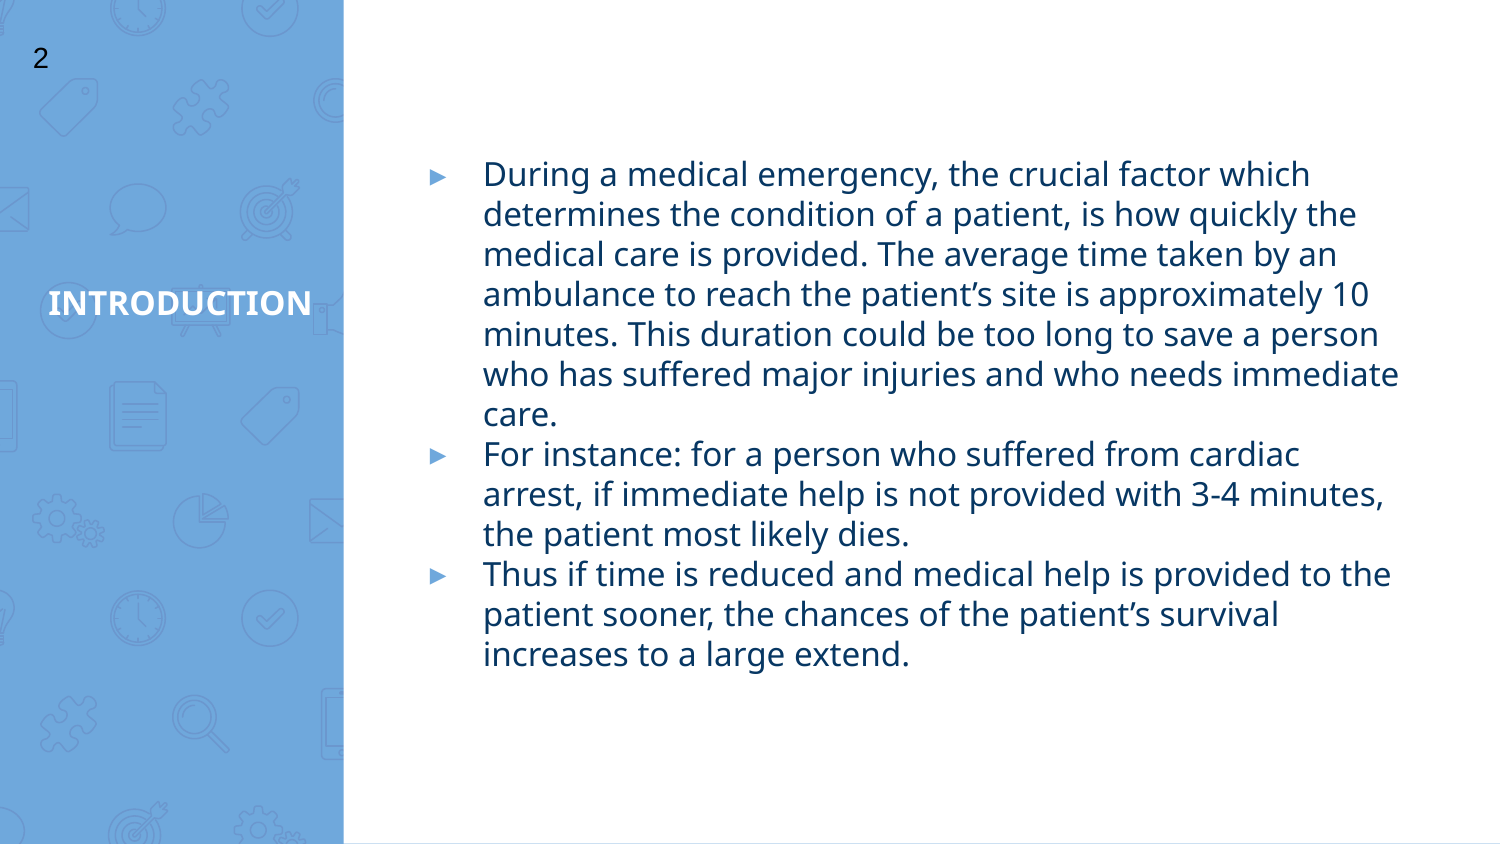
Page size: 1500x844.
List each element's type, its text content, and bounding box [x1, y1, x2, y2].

title INTRODUCTION [33, 266, 343, 408]
list During a medical emergency, the crucial factor which determines the condition of a patient, is how quickly the medical care is provided. The average time taken by an ambulance to reach the patient’s site is approximately 10 minutes. This duration could be too long to save a person who has suffered major injuries and who needs immediate care. For instance: for a person who suffered from cardiac arrest, if immediate help is not provided with 3-4 minutes, the patient most likely dies. Thus if time is reduced and medical help is provided to the patient sooner, the chances of the patient’s survival increases to a large extend. [397, 138, 1419, 722]
slide_number 2 [17, 23, 315, 230]
